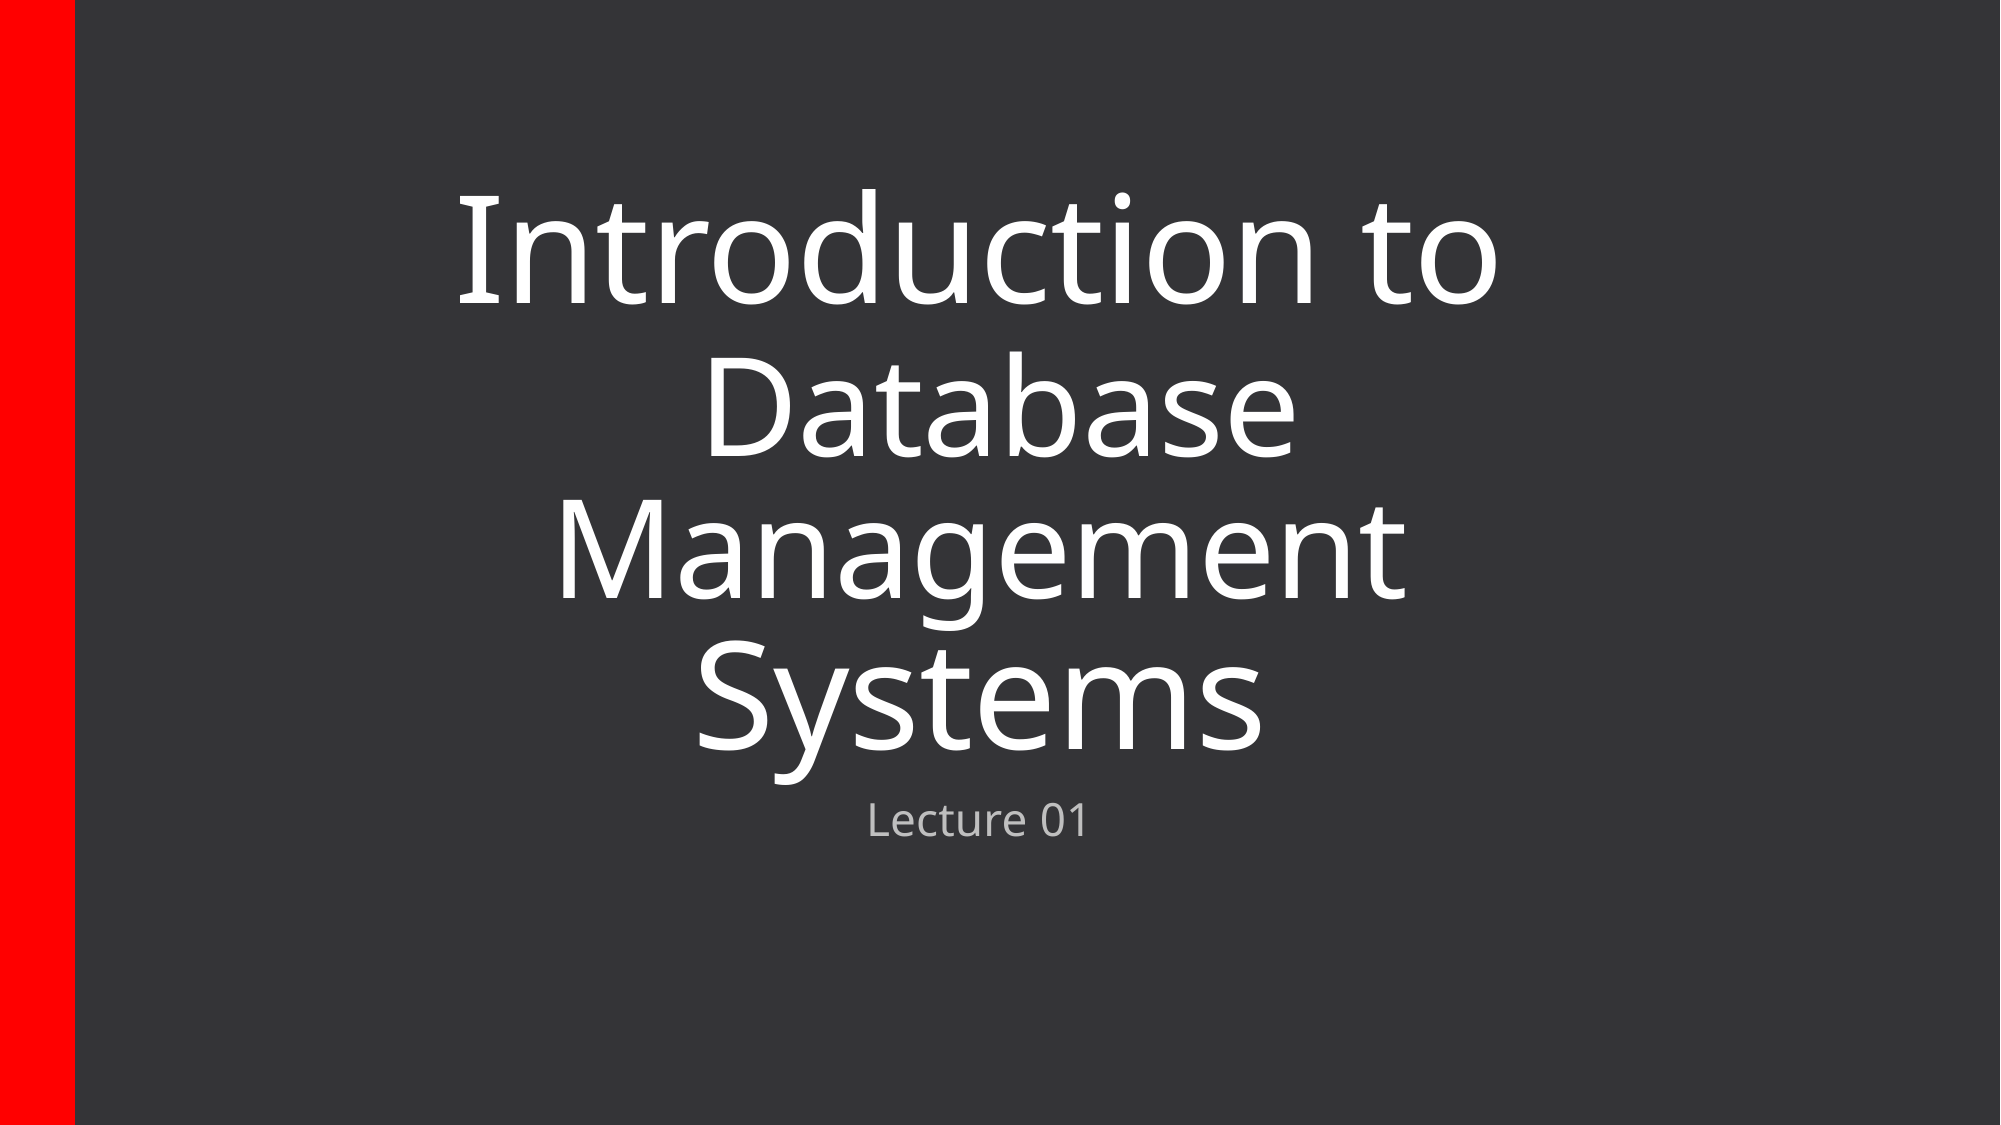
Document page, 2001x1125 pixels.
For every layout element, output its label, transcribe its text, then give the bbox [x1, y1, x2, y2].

title Introduction to Database Management Systems [206, 124, 1752, 787]
subtitle Lecture 01 [206, 787, 1752, 1065]
